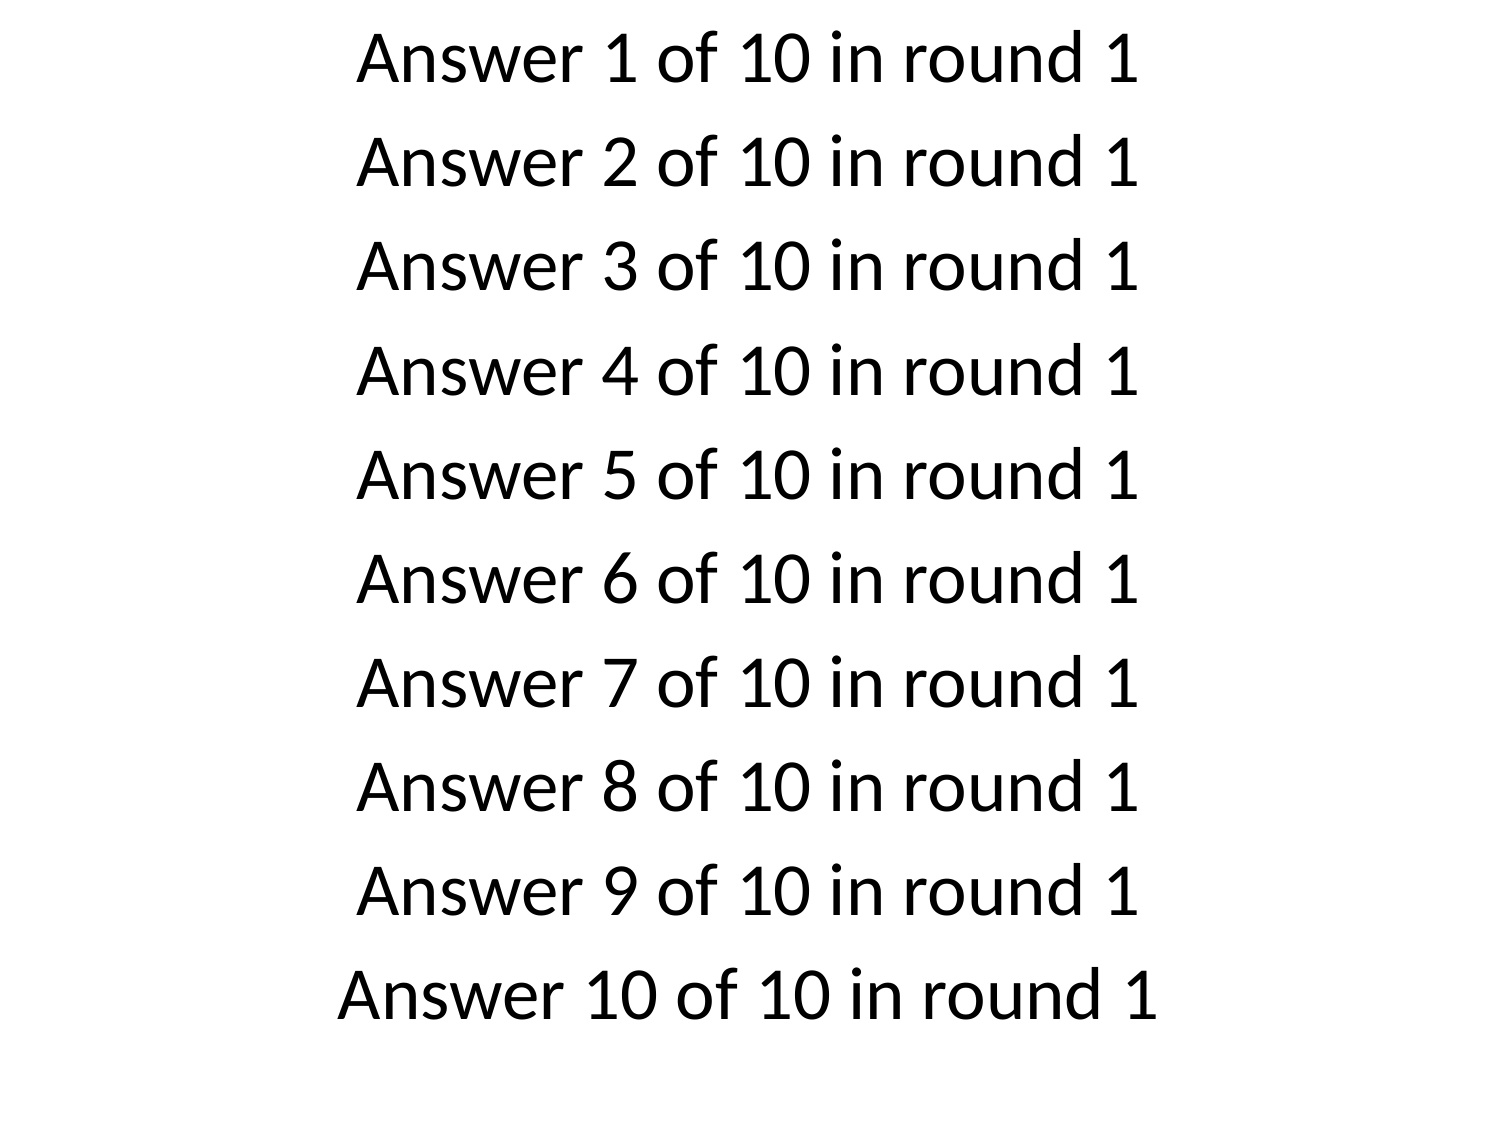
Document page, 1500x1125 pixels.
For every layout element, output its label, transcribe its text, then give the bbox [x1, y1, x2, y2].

text_box Answer 8 of 10 in round 1 [35, 729, 1463, 833]
text_box Answer 4 of 10 in round 1 [35, 312, 1463, 416]
text_box Answer 3 of 10 in round 1 [35, 208, 1463, 312]
text_box Answer 7 of 10 in round 1 [35, 624, 1463, 729]
text_box Answer 2 of 10 in round 1 [35, 104, 1463, 208]
text_box Answer 10 of 10 in round 1 [35, 937, 1463, 1094]
text_box Answer 1 of 10 in round 1 [35, 0, 1463, 104]
text_box Answer 9 of 10 in round 1 [35, 833, 1463, 937]
text_box Answer 5 of 10 in round 1 [35, 416, 1463, 520]
text_box Answer 6 of 10 in round 1 [35, 520, 1463, 624]
